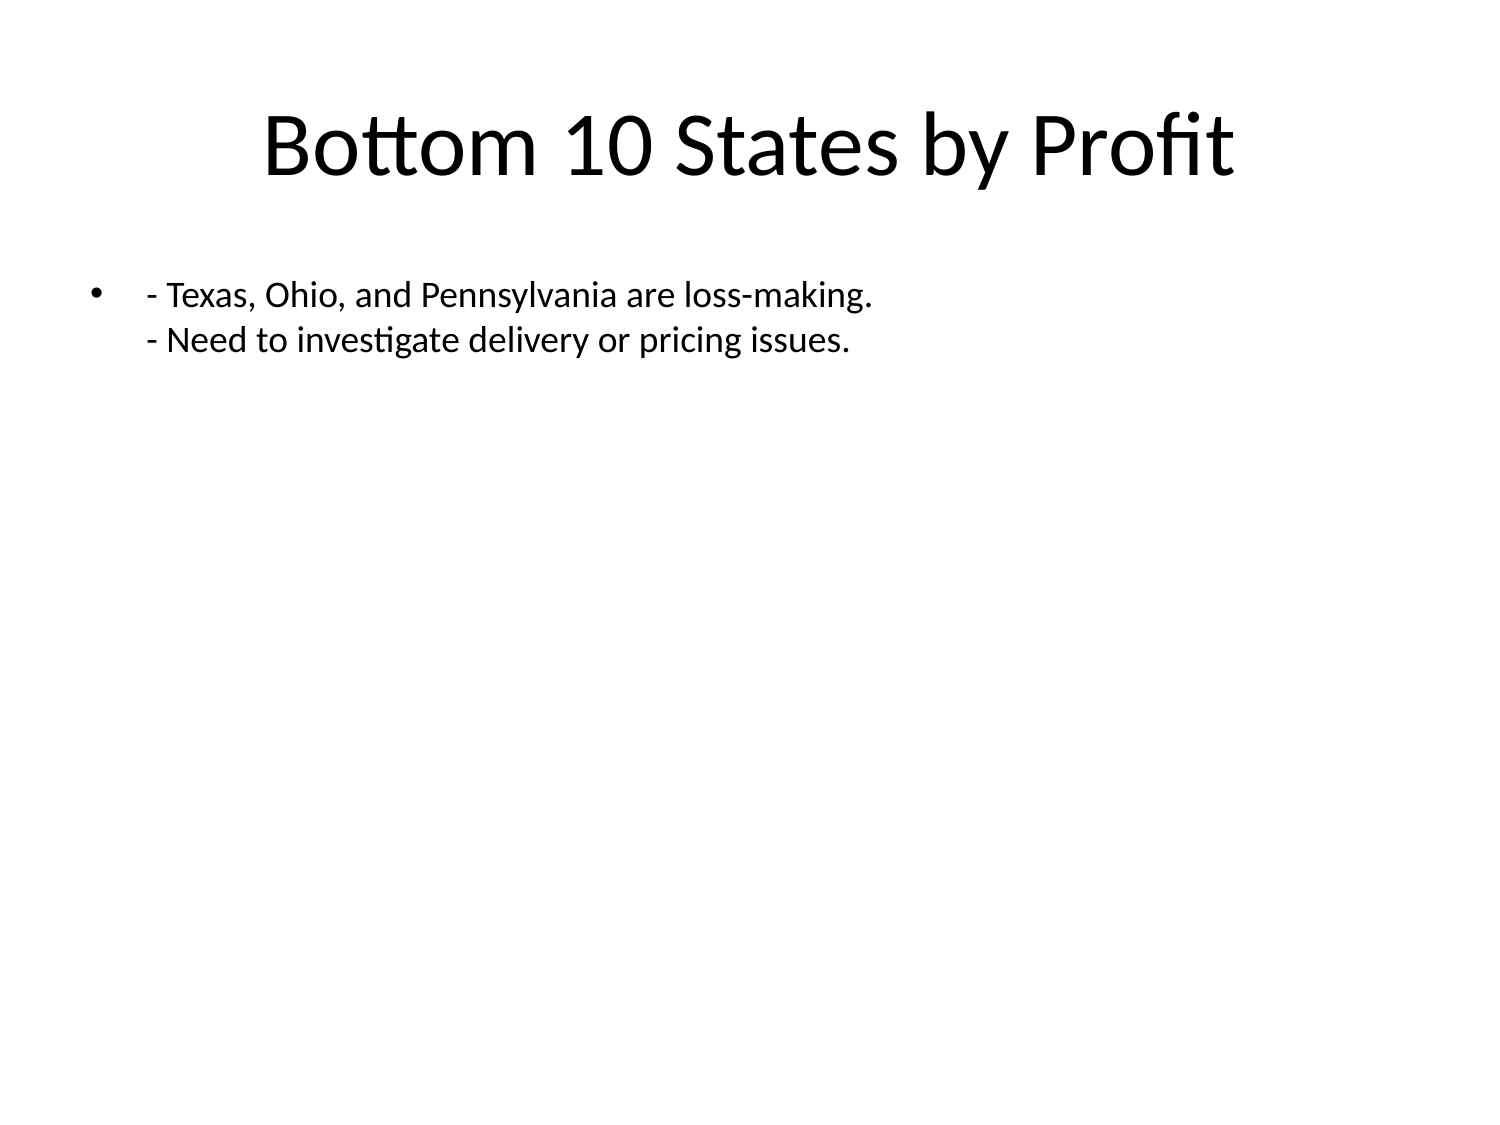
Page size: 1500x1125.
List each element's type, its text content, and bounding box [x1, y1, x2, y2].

title Bottom 10 States by Profit [75, 45, 1425, 233]
list - Texas, Ohio, and Pennsylvania are loss-making. - Need to investigate delivery or pricing issues. [75, 262, 1425, 1005]
